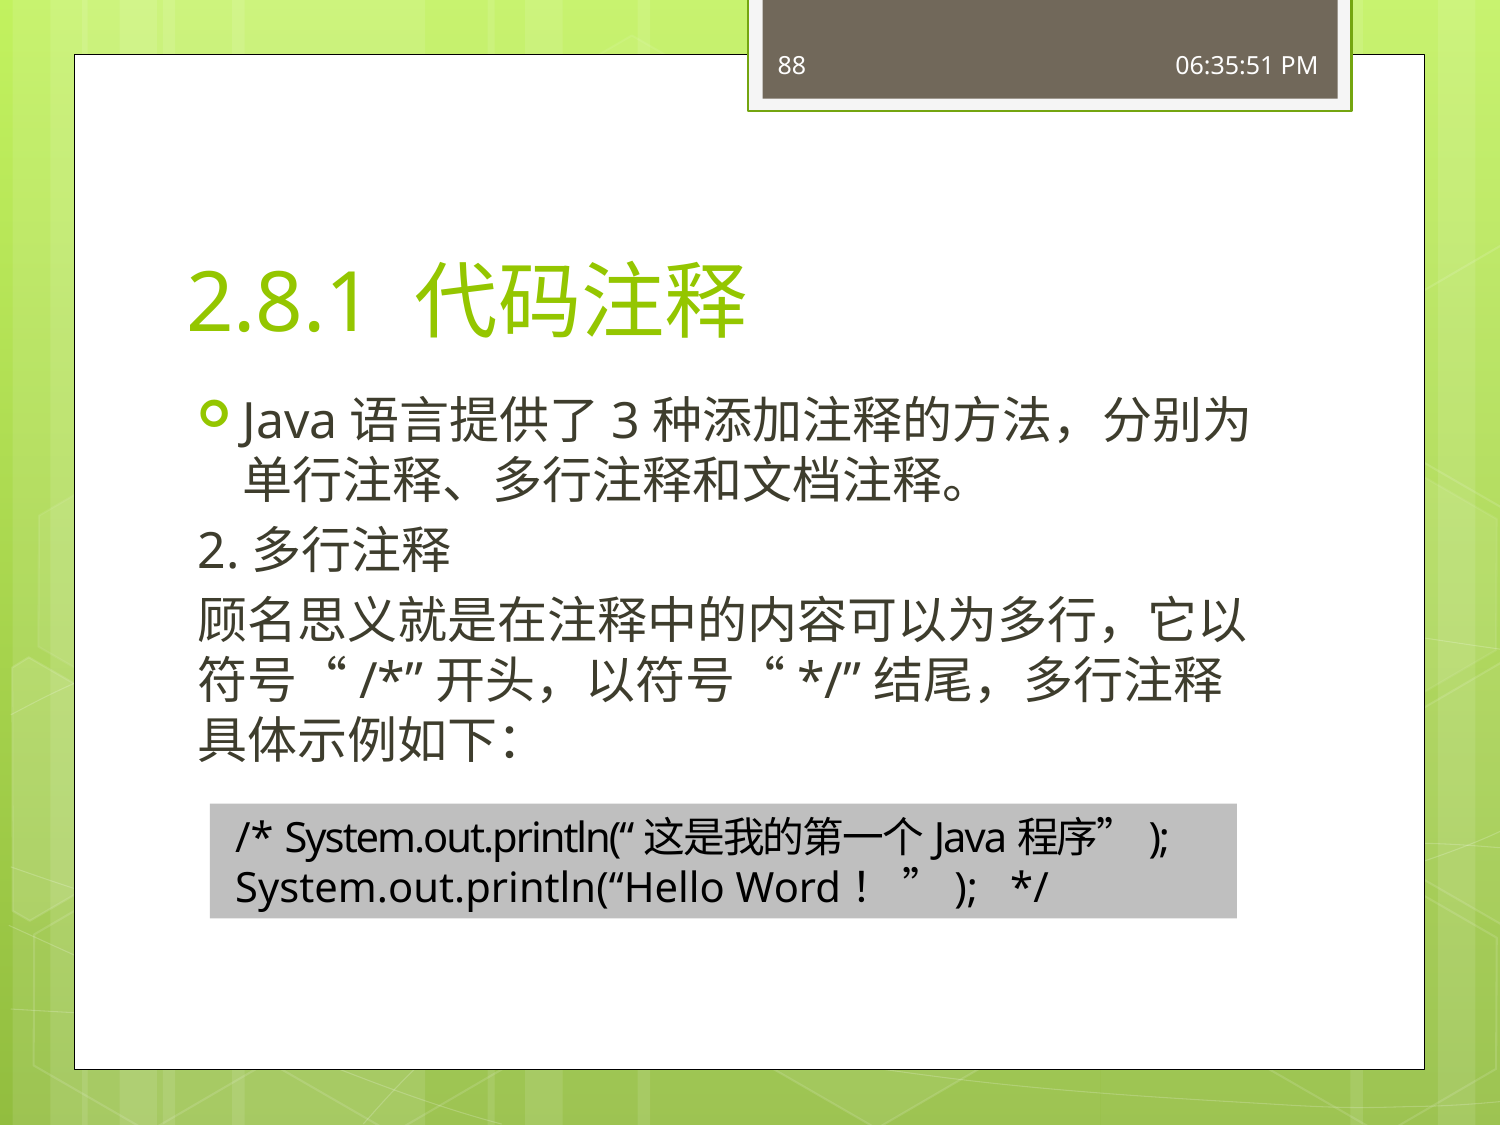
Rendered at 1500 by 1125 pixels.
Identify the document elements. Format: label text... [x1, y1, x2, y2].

slide_number 88 [762, 36, 982, 97]
title 2.8.1 代码注释 [171, 168, 1324, 357]
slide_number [983, 36, 1334, 97]
list Java语言提供了3种添加注释的方法，分别为单行注释、多行注释和文档注释。 2.多行注释 顾名思义就是在注释中的内容可以为多行，它以符号“/*”开头，以符号“*/”结尾，多行注释具体示例如下： [171, 381, 1283, 957]
text_box /* System.out.println(“这是我的第一个Java程序”); System.out.println(“Hello Word！ ”); */ [209, 803, 1237, 919]
